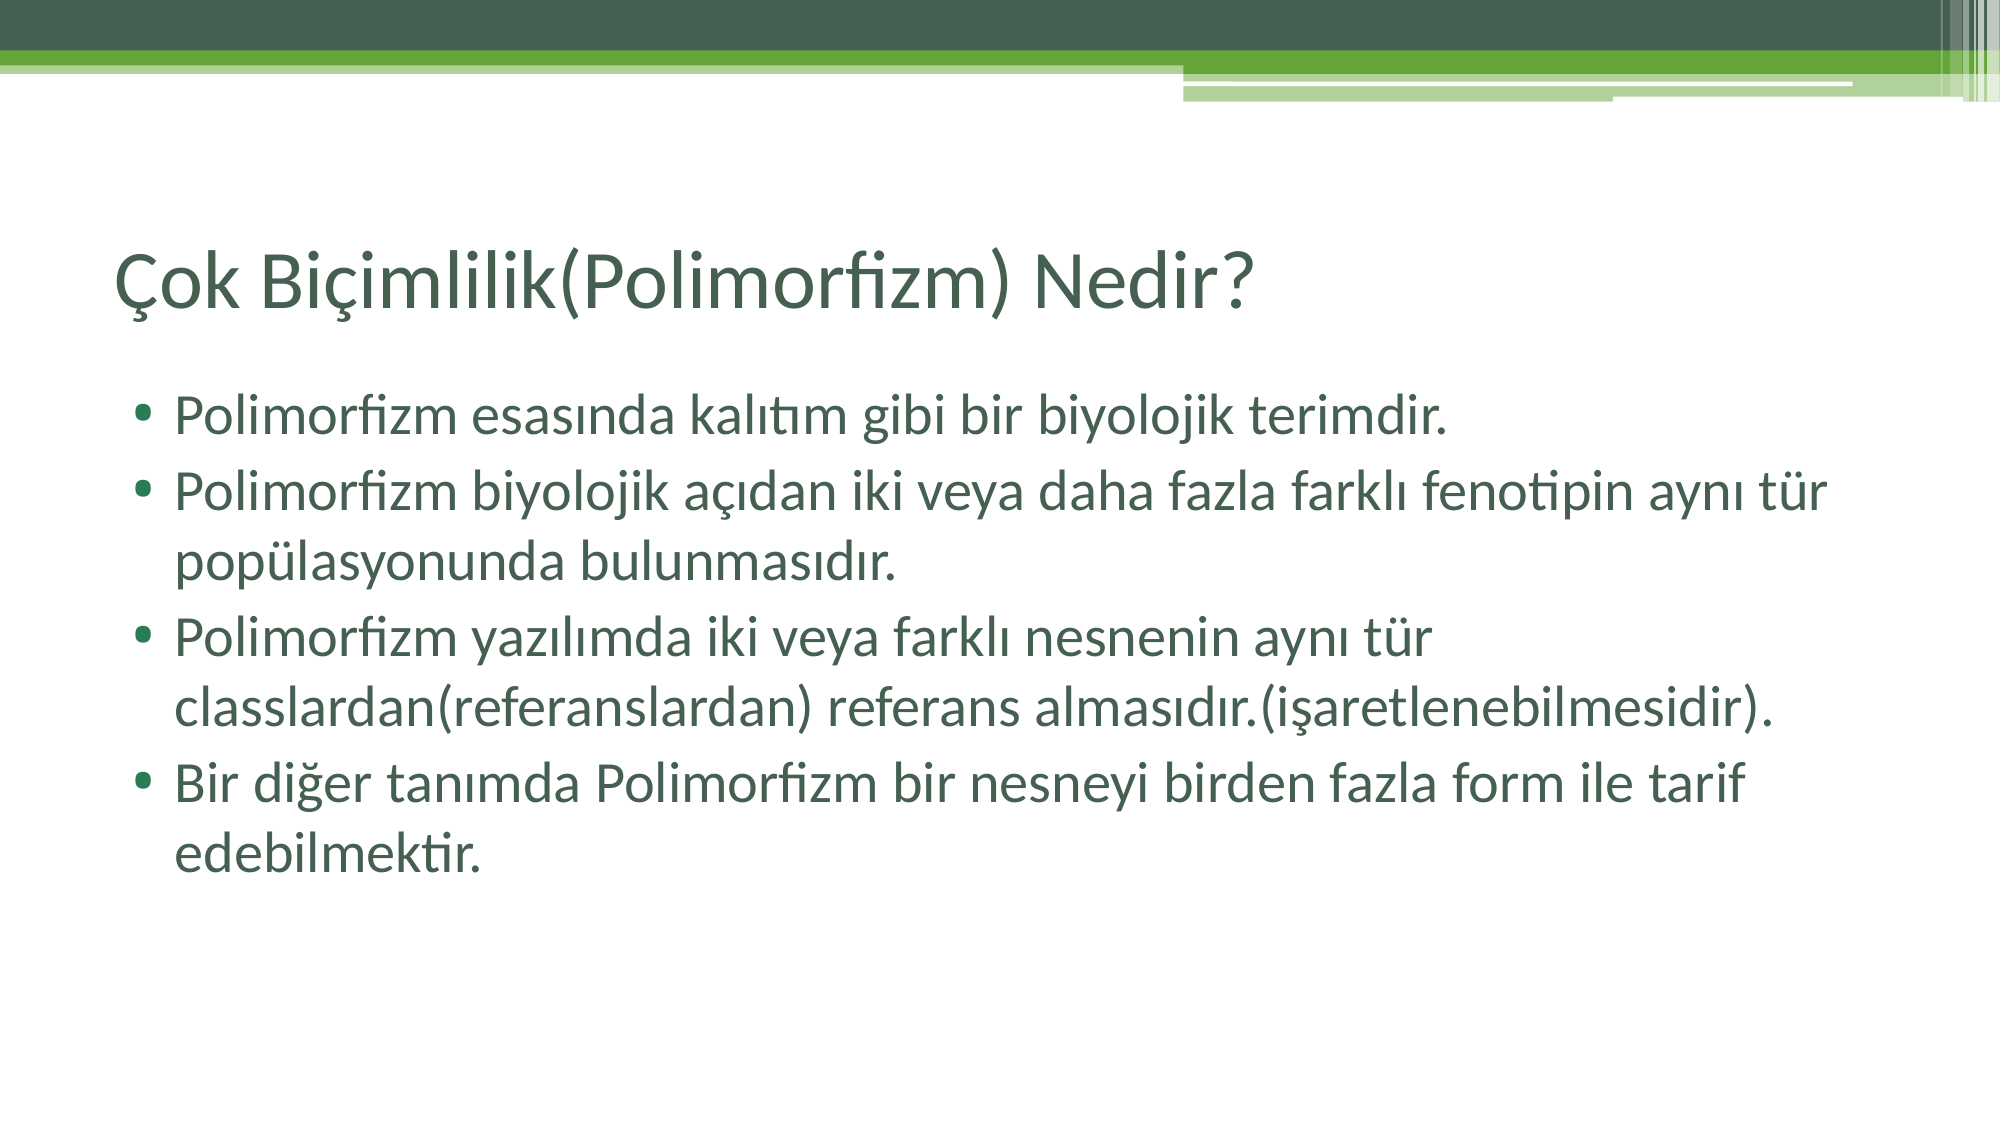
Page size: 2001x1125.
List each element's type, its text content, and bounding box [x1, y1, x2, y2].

list Polimorfizm esasında kalıtım gibi bir biyolojik terimdir. Polimorfizm biyolojik açıdan iki veya daha fazla farklı fenotipin aynı tür popülasyonunda bulunmasıdır. Polimorfizm yazılımda iki veya farklı nesnenin aynı tür classlardan(referanslardan) referans almasıdır.(işaretlenebilmesidir). Bir diğer tanımda Polimorfizm bir nesneyi birden fazla form ile tarif edebilmektir. [99, 368, 1900, 1029]
title Çok Biçimlilik(Polimorfizm) Nedir? [99, 187, 1900, 363]
